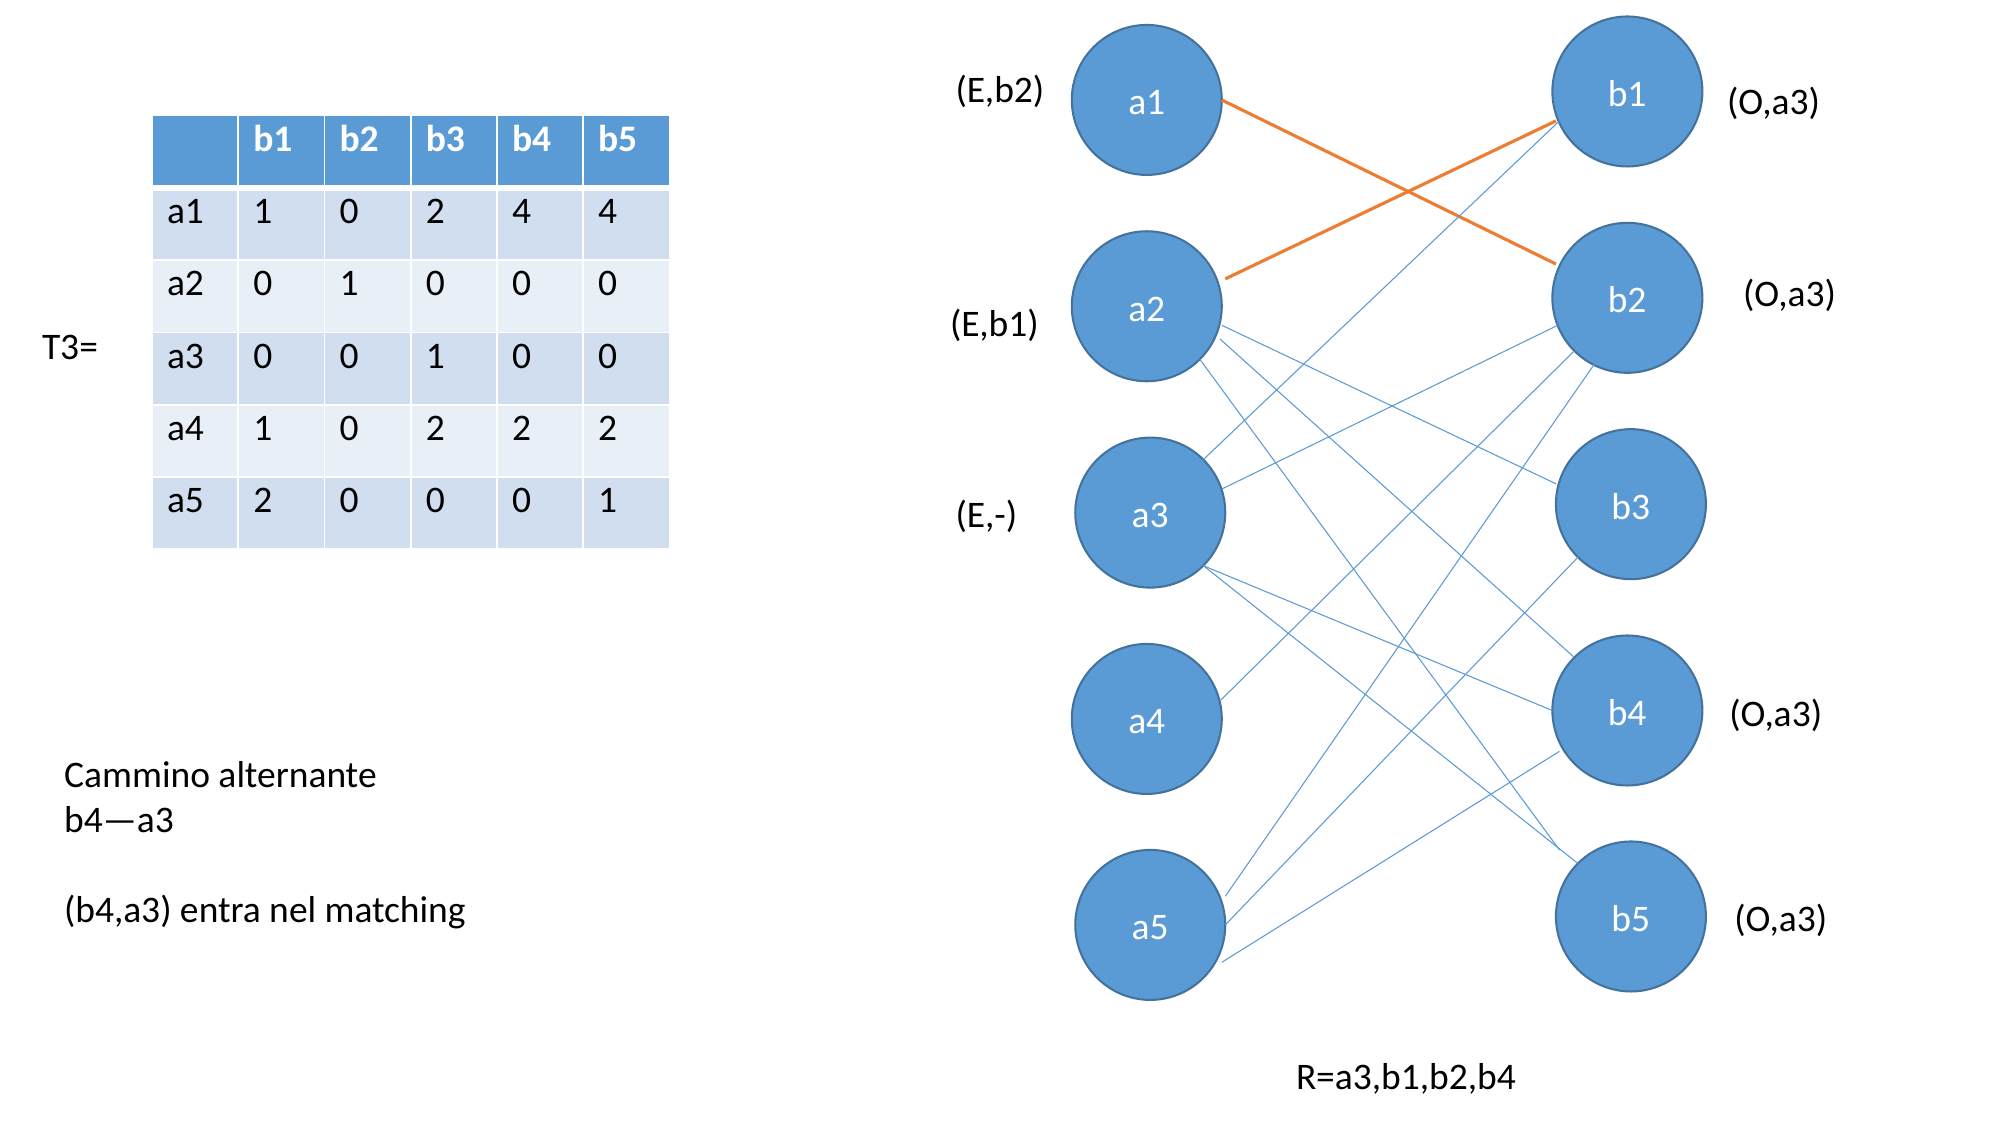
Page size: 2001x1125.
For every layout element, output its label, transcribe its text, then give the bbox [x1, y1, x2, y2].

text_box T3= [27, 314, 153, 375]
table_cell 0 [325, 191, 410, 259]
text_box b4 [1595, 634, 1704, 787]
text_box (O,a3) [1728, 261, 1851, 321]
table_header b1 [239, 116, 324, 185]
text_box a1 [1070, 23, 1223, 176]
table_header b5 [584, 116, 669, 185]
table_cell a3 [153, 333, 237, 404]
table_cell 1 [239, 406, 324, 476]
text_box (E,b1) [935, 291, 1054, 352]
table_cell a4 [153, 406, 237, 476]
table_cell 1 [412, 333, 496, 404]
table_cell 1 [325, 261, 410, 332]
table_header b4 [498, 116, 582, 185]
table_cell 0 [412, 261, 496, 332]
table_cell a5 [153, 478, 237, 548]
table_cell 0 [325, 406, 410, 476]
table_cell 0 [498, 478, 582, 548]
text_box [1560, 339, 1575, 350]
table_cell 0 [412, 478, 496, 548]
table_cell 2 [412, 406, 496, 476]
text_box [1560, 350, 1575, 363]
table_cell 2 [239, 478, 324, 548]
table_cell 2 [498, 406, 582, 476]
text_box (O,a3) [1719, 886, 1842, 946]
table_header b3 [412, 116, 496, 185]
table_cell 0 [325, 333, 410, 404]
table_cell 4 [498, 191, 582, 259]
text_box b5 [1560, 840, 1707, 993]
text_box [1203, 120, 1560, 460]
table_cell 0 [584, 333, 669, 404]
text_box (E,b2) [940, 57, 1060, 118]
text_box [1199, 359, 1220, 850]
table_header [153, 116, 237, 185]
text_box b3 [1595, 428, 1707, 581]
table_cell 0 [498, 261, 582, 332]
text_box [1225, 557, 1578, 925]
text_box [1225, 363, 1595, 897]
text_box Cammino alternante b4—a3 (b4,a3) entra nel matching [49, 742, 481, 938]
text_box a3 [1074, 436, 1199, 589]
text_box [1221, 99, 1556, 120]
table_cell a2 [153, 261, 237, 332]
table_cell 0 [325, 478, 410, 548]
text_box (O,a3) [1714, 681, 1838, 742]
table_cell 2 [412, 191, 496, 259]
table_cell 1 [584, 478, 669, 548]
table_cell 2 [584, 406, 669, 476]
text_box (E,-) [940, 482, 1032, 543]
table_cell 0 [239, 261, 324, 332]
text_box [1220, 460, 1225, 565]
table_header b2 [325, 116, 410, 185]
table_cell 1 [239, 191, 324, 259]
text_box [1203, 565, 1225, 864]
text_box a4 [1070, 642, 1199, 795]
table_cell 0 [584, 261, 669, 332]
table_cell 0 [239, 333, 324, 404]
text_box b1 [1551, 15, 1704, 168]
table_cell a1 [153, 191, 237, 259]
text_box R=a3,b1,b2,b4 [1281, 1044, 1531, 1105]
text_box (O,a3) [1712, 69, 1835, 130]
text_box a5 [1074, 848, 1221, 1001]
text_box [1221, 751, 1560, 963]
table_cell 4 [584, 191, 669, 259]
text_box a2 [1070, 230, 1203, 383]
text_box b2 [1560, 221, 1704, 374]
table_cell 0 [498, 333, 582, 404]
